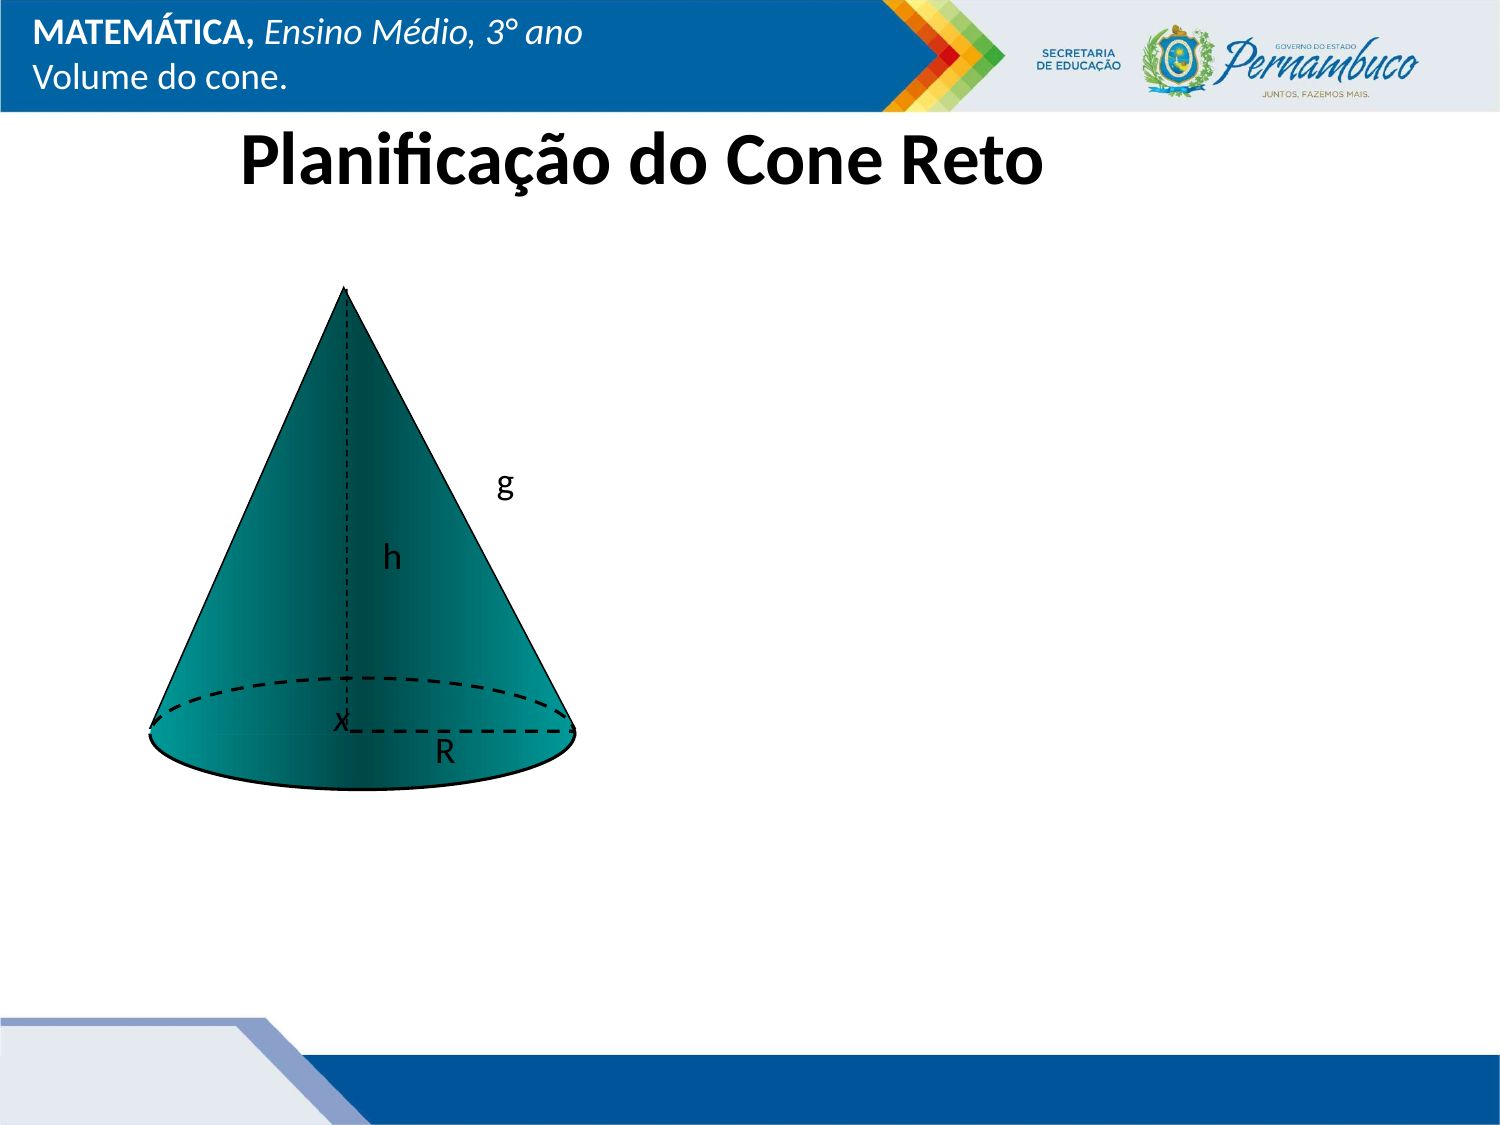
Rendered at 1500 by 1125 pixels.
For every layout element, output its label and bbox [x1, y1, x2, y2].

text_box [149, 287, 576, 794]
picture [0, 0, 1500, 1125]
